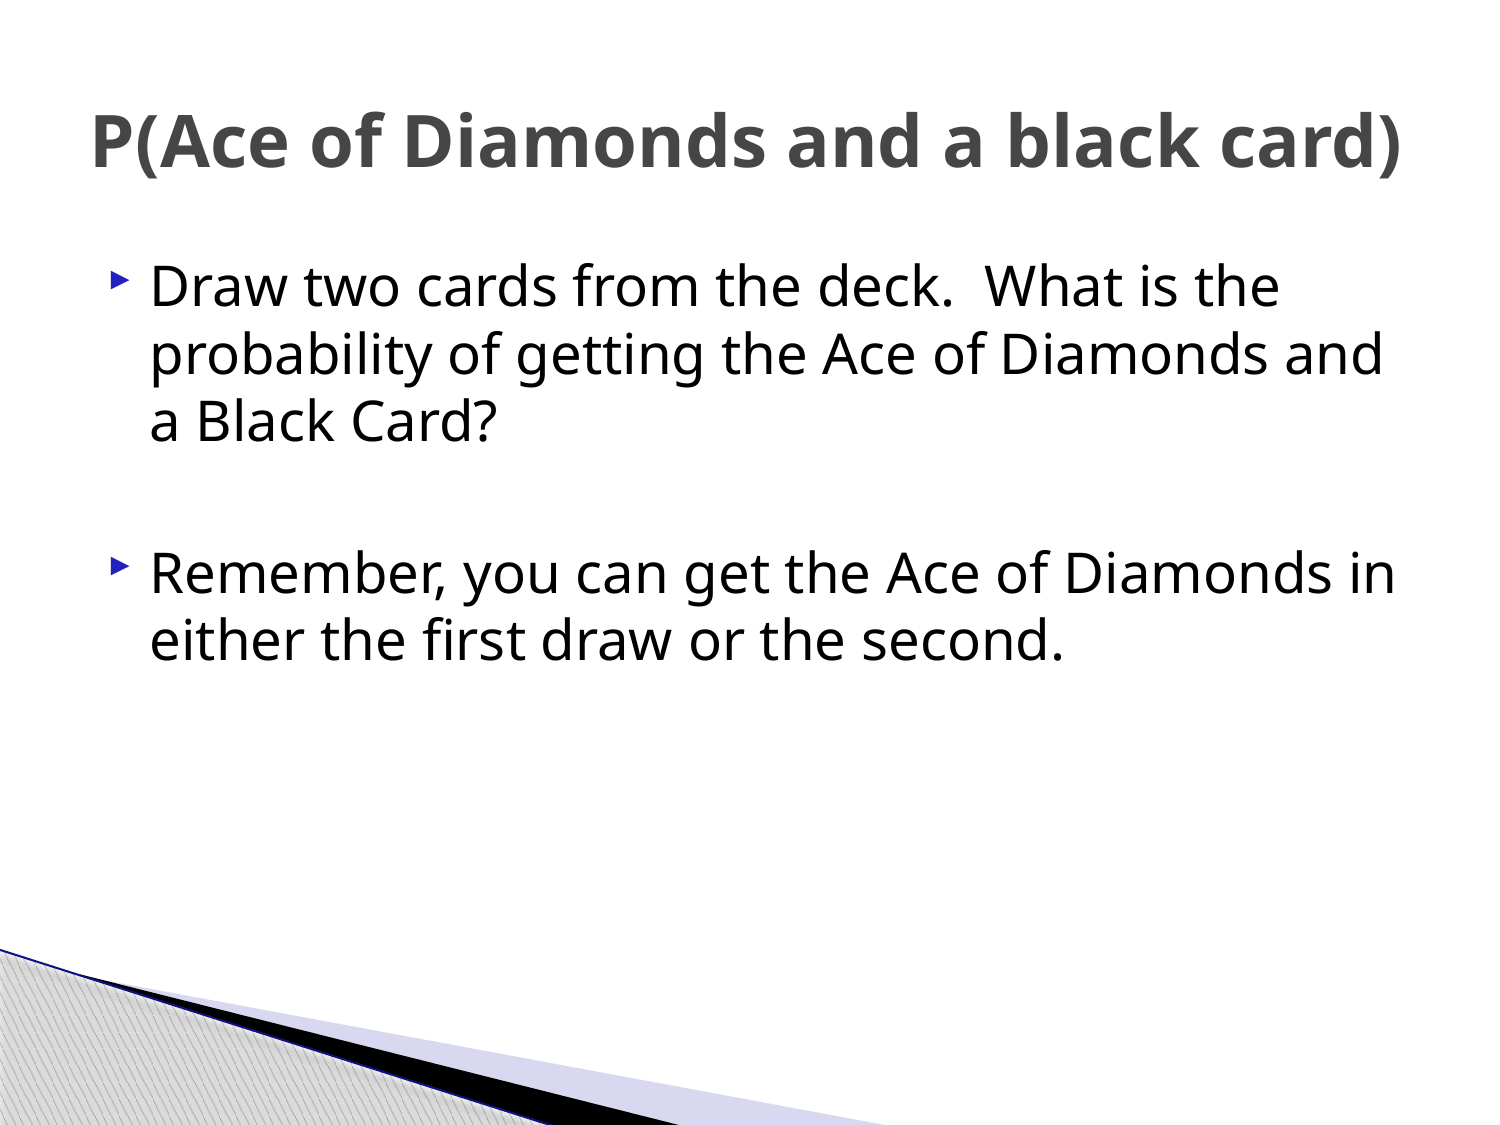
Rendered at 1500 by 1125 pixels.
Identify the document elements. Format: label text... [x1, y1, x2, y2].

list Draw two cards from the deck. What is the probability of getting the Ace of Diamonds and a Black Card? Remember, you can get the Ace of Diamonds in either the first draw or the second. [75, 243, 1425, 986]
title P(Ace of Diamonds and a black card) [75, 45, 1425, 233]
